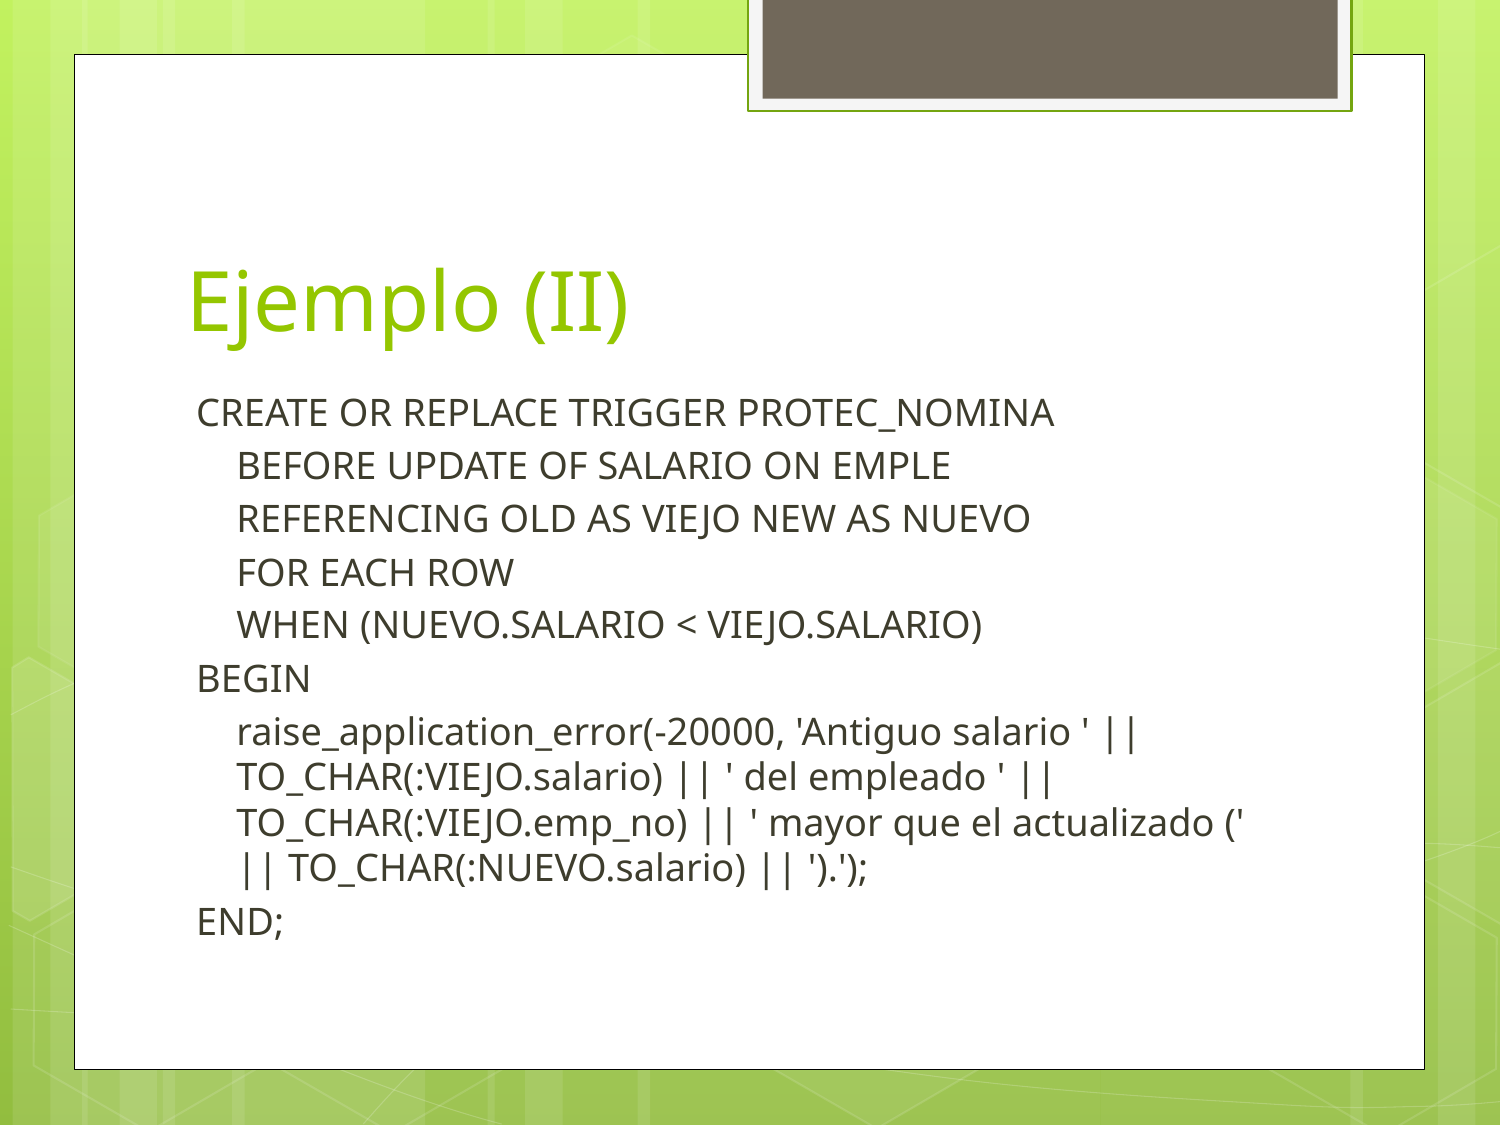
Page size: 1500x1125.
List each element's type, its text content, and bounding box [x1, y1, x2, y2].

title Ejemplo (II) [171, 168, 1324, 357]
list CREATE OR REPLACE TRIGGER PROTEC_NOMINA BEFORE UPDATE OF SALARIO ON EMPLE REFERENCING OLD AS VIEJO NEW AS NUEVO FOR EACH ROW WHEN (NUEVO.SALARIO < VIEJO.SALARIO) BEGIN raise_application_error(-20000, 'Antiguo salario ' || TO_CHAR(:VIEJO.salario) || ' del empleado ' || TO_CHAR(:VIEJO.emp_no) || ' mayor que el actualizado (' || TO_CHAR(:NUEVO.salario) || ').'); END; [171, 381, 1283, 957]
